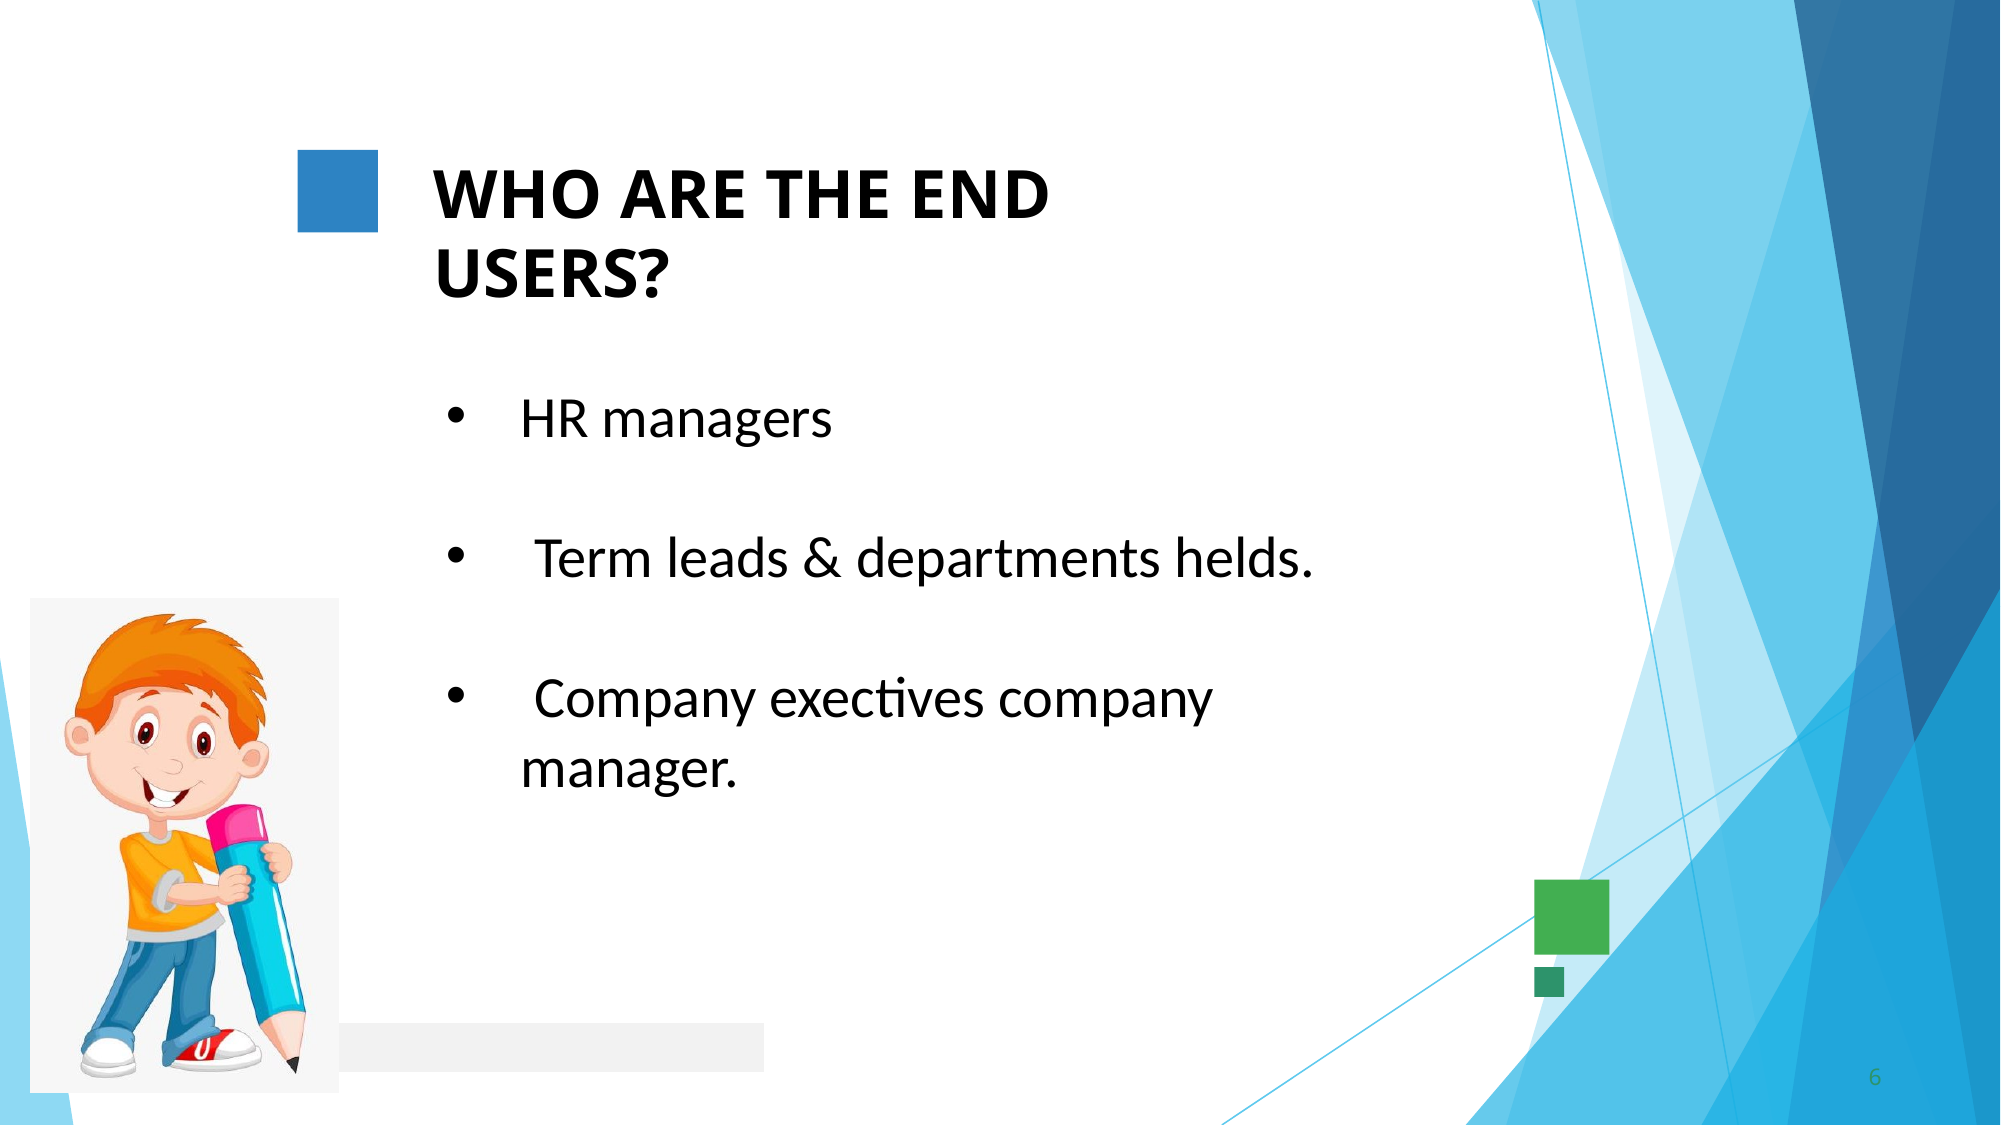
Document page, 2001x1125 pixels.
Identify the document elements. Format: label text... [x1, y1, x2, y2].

text_box HR managers Term leads & departments helds. Company exectives company manager. [431, 372, 1396, 807]
title WHO ARE THE END USERS? [431, 148, 1254, 340]
slide_number 6 [1862, 1061, 1888, 1125]
text_box [1534, 879, 1610, 955]
text_box [297, 149, 378, 233]
text_box [1534, 967, 1565, 997]
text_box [30, 598, 764, 1093]
